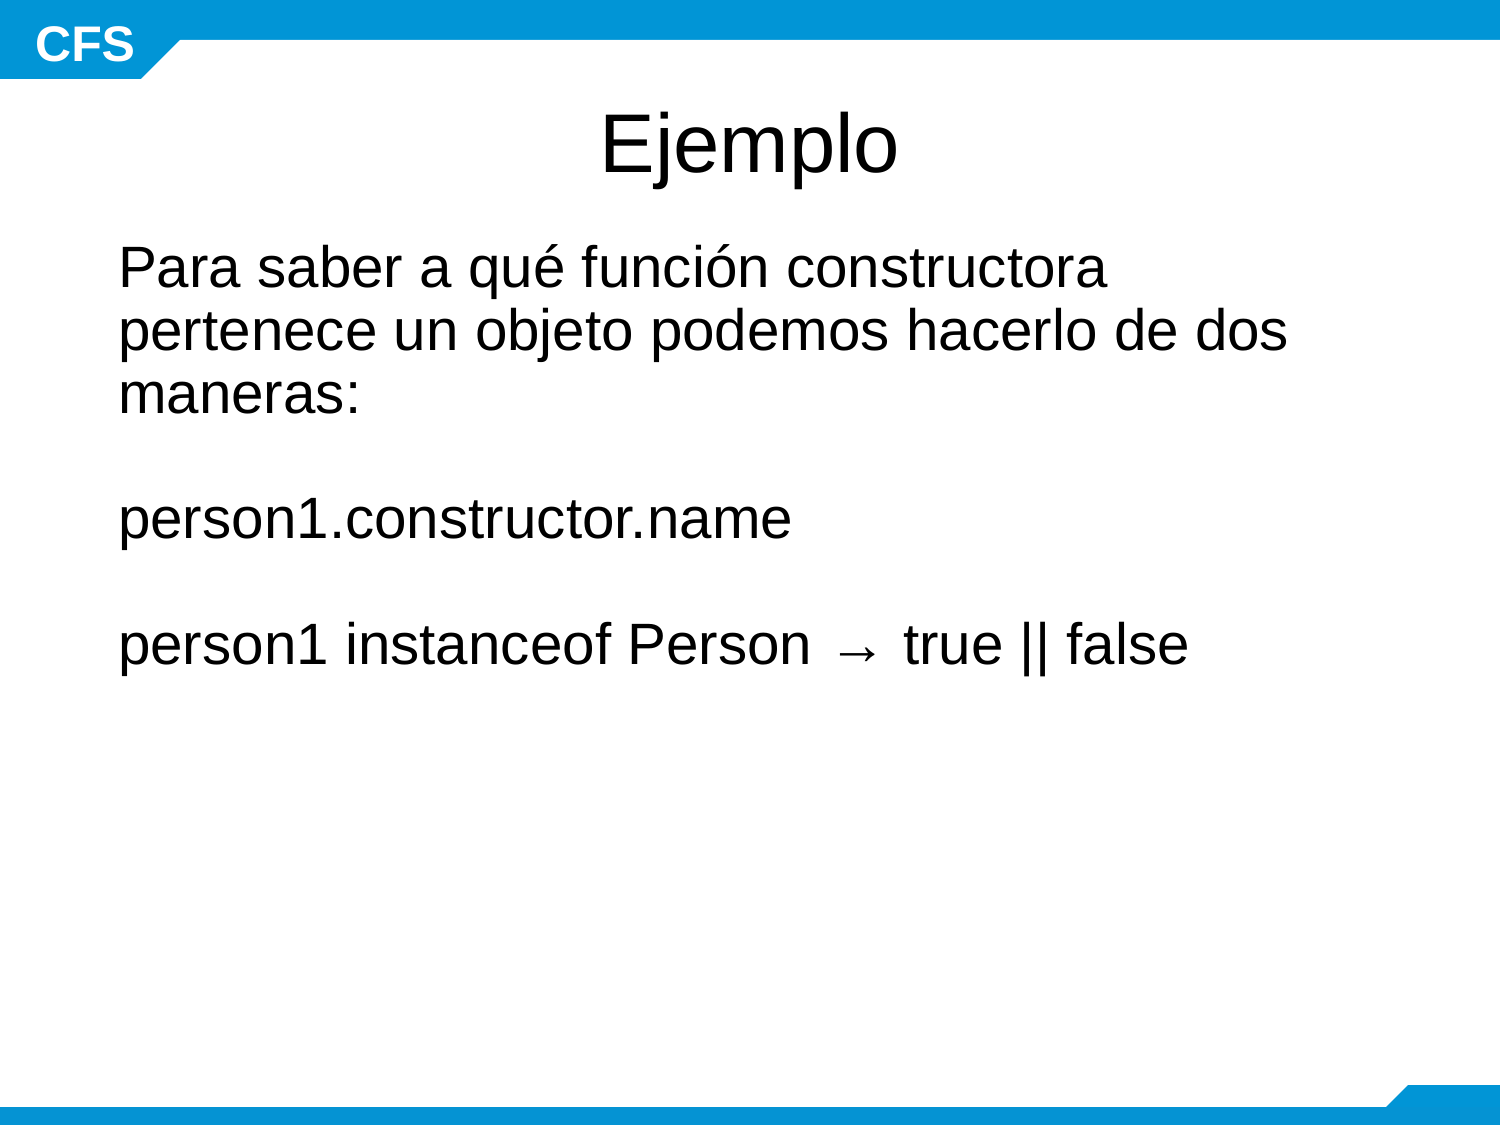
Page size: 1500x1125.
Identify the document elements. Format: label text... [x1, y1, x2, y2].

list Para saber a qué función constructora pertenece un objeto podemos hacerlo de dos maneras: person1.constructor.name person1 instanceof Person → true || false [103, 229, 1397, 1047]
title Ejemplo [103, 45, 1397, 229]
